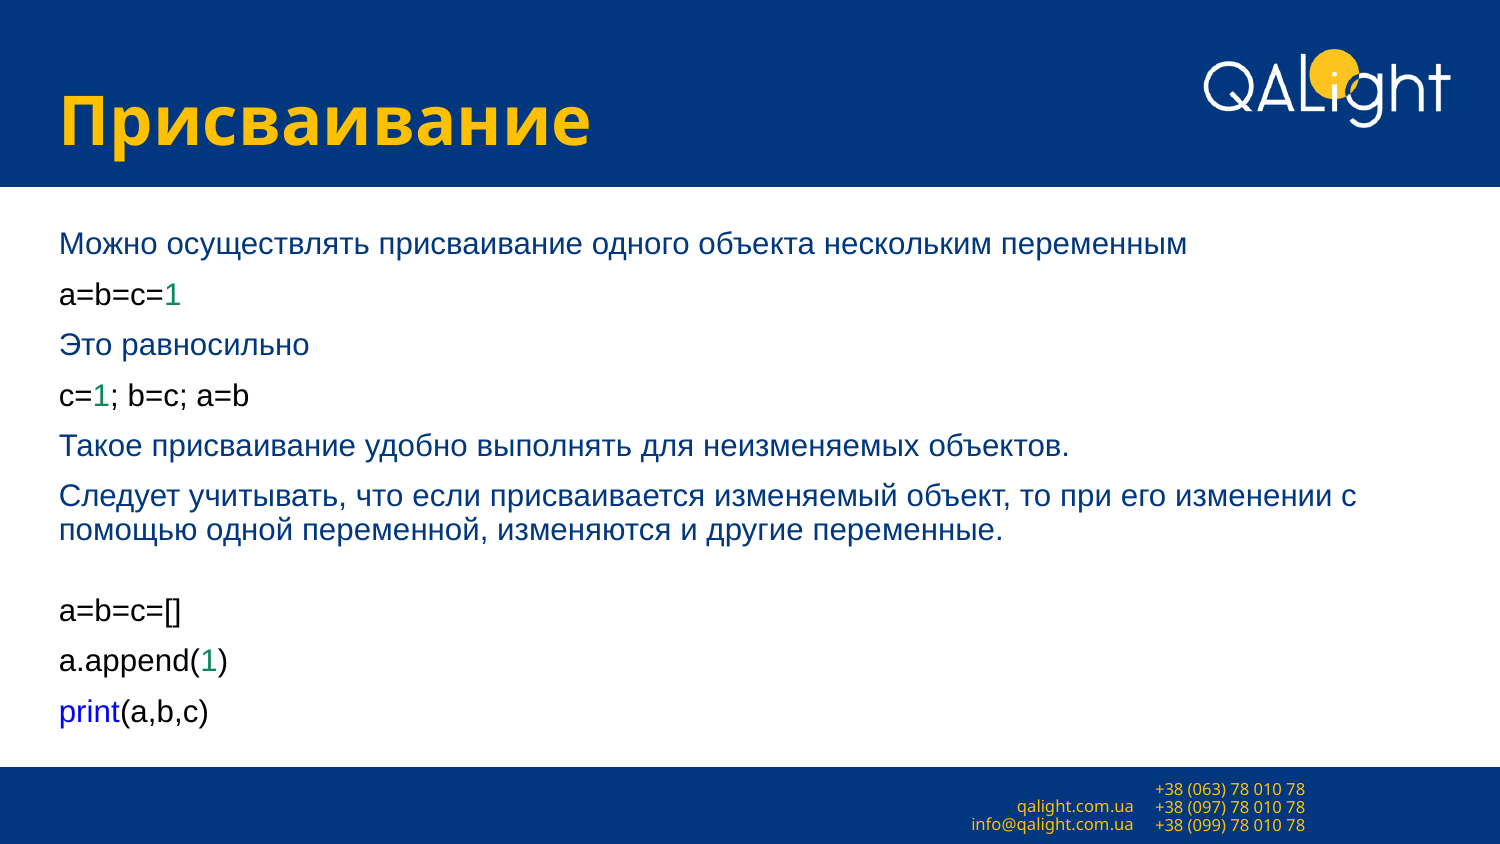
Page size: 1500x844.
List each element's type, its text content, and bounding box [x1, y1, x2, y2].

title Присваивание [47, 15, 1187, 172]
picture [1200, 48, 1453, 130]
subtitle Можно осуществлять присваивание одного объекта нескольким переменным a=b=c=1 Это равносильно c=1; b=c; a=b Такое присваивание удобно выполнять для неизменяемых объектов. Следует учитывать, что если присваивается изменяемый объект, то при его изменении с помощью одной переменной, изменяются и другие переменные. a=b=c=[] a.append(1) print(a,b,c) [47, 216, 1448, 763]
